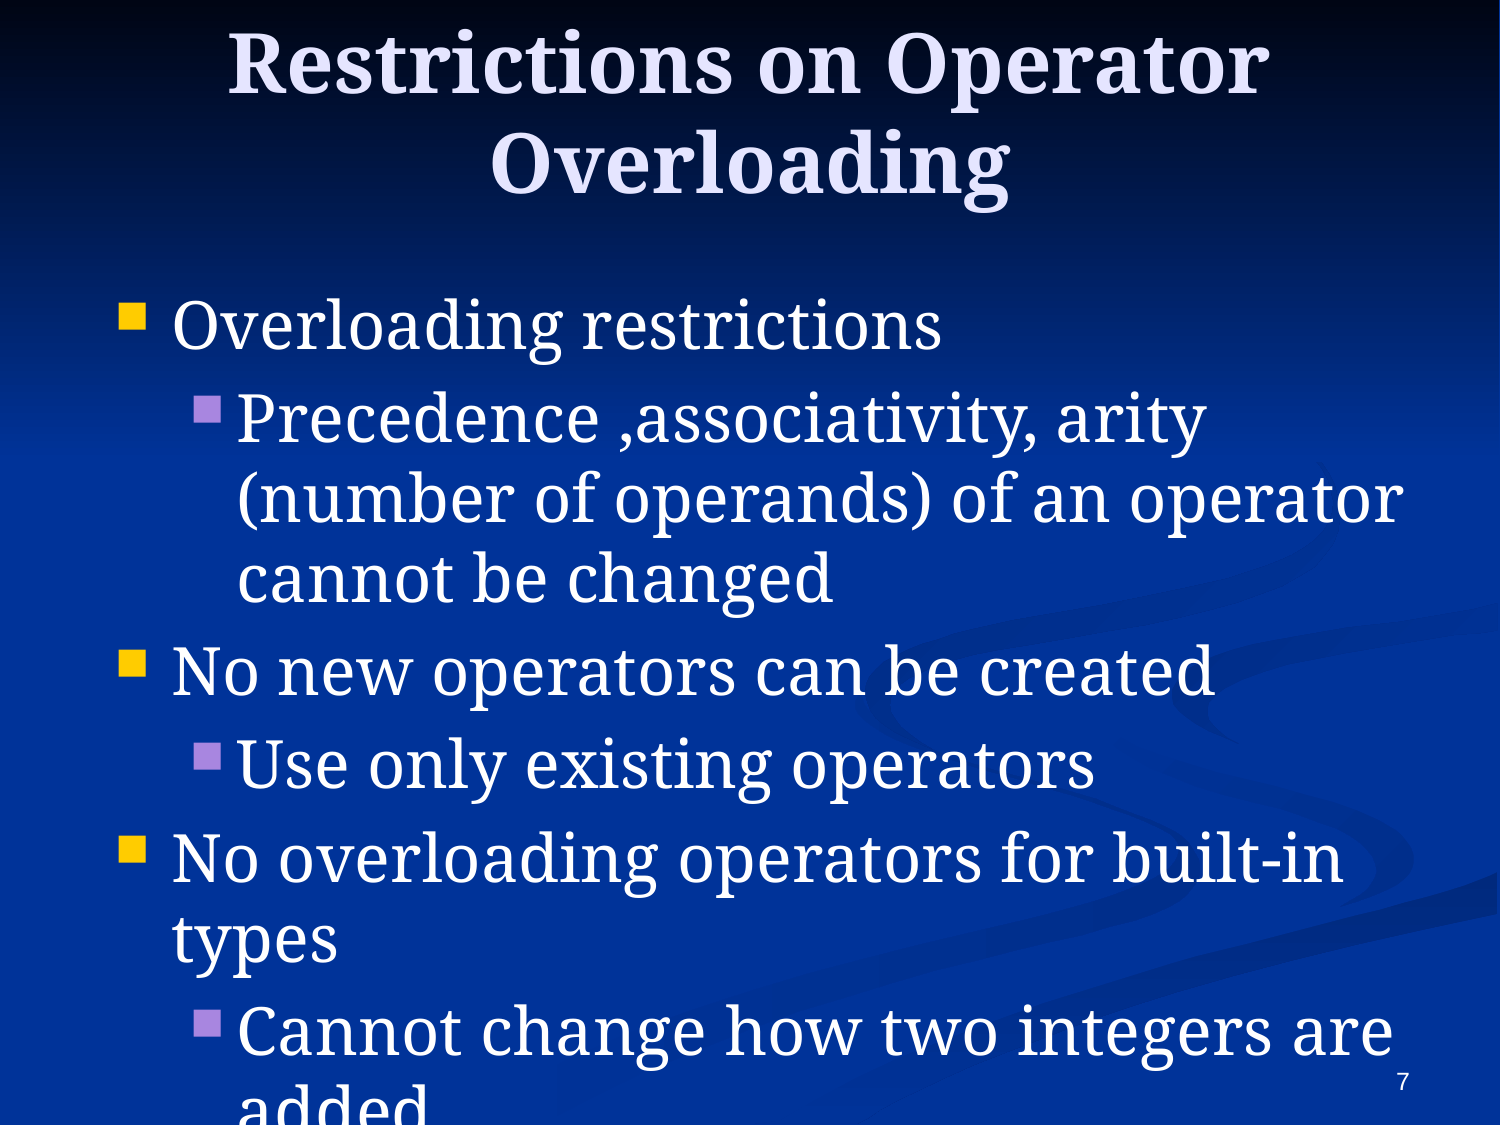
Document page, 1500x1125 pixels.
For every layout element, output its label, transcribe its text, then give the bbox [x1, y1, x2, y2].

slide_number 7 [1074, 1050, 1425, 1104]
list Overloading restrictions Precedence ,associativity, arity (number of operands) of an operator cannot be changed No new operators can be created Use only existing operators No overloading operators for built-in types Cannot change how two integers are added [99, 275, 1425, 1050]
title Restrictions on Operator Overloading [75, 45, 1425, 175]
